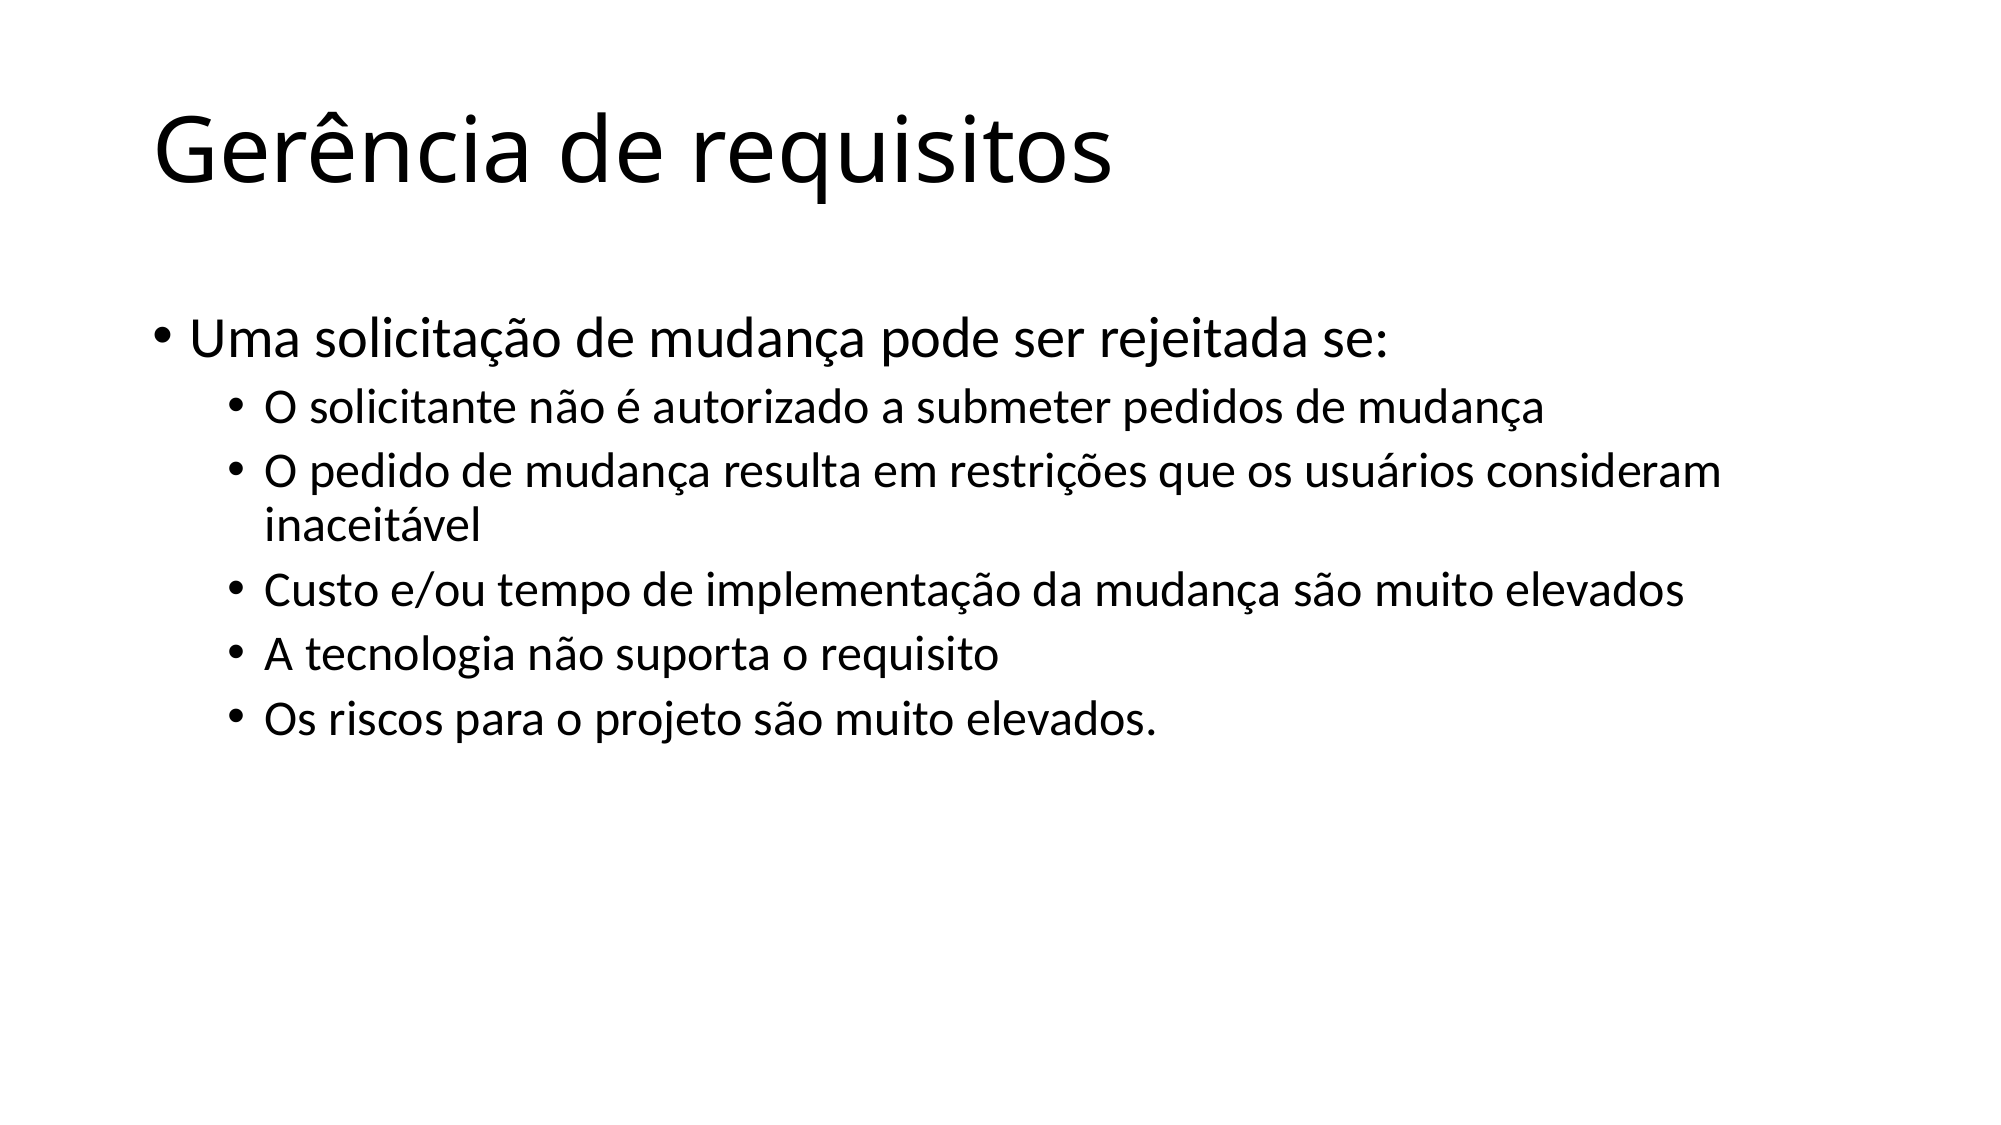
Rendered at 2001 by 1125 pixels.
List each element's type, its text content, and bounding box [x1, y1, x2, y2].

title Gerência de requisitos [137, 59, 1863, 247]
list Uma solicitação de mudança pode ser rejeitada se: O solicitante não é autorizado a submeter pedidos de mudança O pedido de mudança resulta em restrições que os usuários consideram inaceitável Custo e/ou tempo de implementação da mudança são muito elevados A tecnologia não suporta o requisito Os riscos para o projeto são muito elevados. [137, 299, 1863, 1014]
